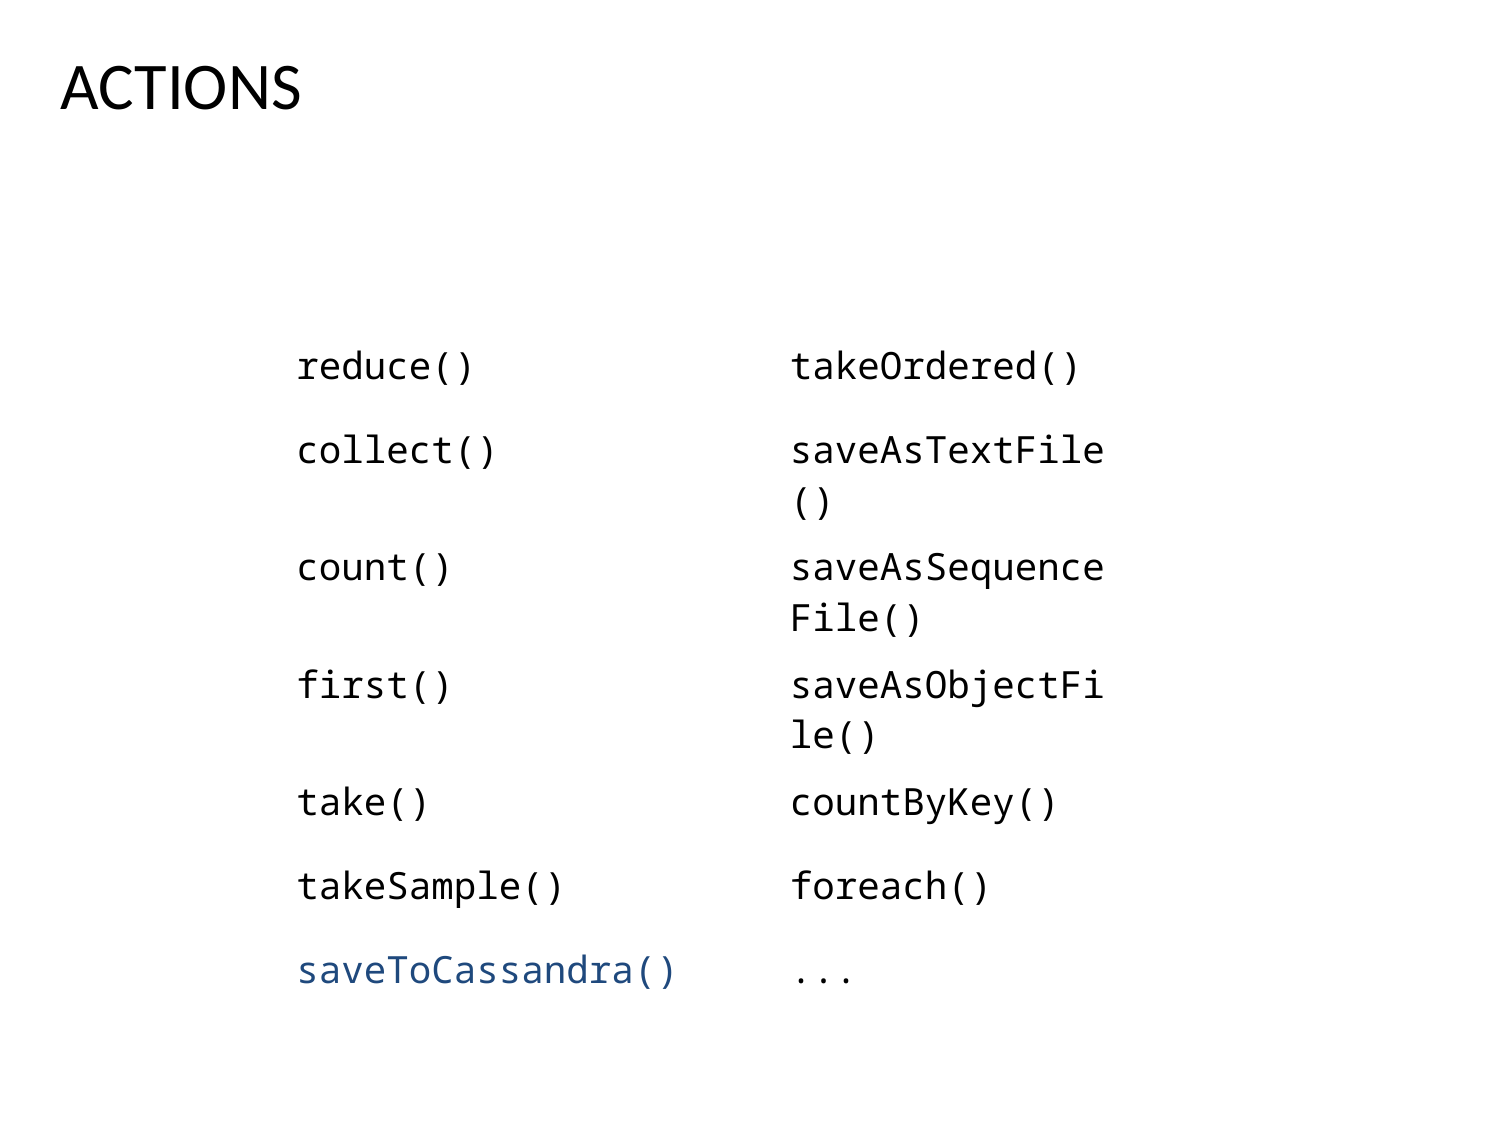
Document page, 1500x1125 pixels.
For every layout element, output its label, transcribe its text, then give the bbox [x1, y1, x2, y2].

table_cell first() [285, 651, 779, 768]
table_cell saveAsTextFile() [779, 416, 1118, 533]
table_cell count() [285, 533, 779, 651]
table_header takeOrdered() [779, 332, 1118, 416]
table_cell foreach() [779, 852, 1118, 937]
table_cell collect() [285, 416, 779, 533]
table_cell saveToCassandra() [285, 937, 779, 1021]
table_cell take() [285, 768, 779, 852]
table_cell takeSample() [285, 852, 779, 937]
table_cell saveAsObjectFile() [779, 651, 1118, 768]
table_cell countByKey() [779, 768, 1118, 852]
table_cell ... [779, 937, 1118, 1021]
table_cell saveAsSequenceFile() [779, 533, 1118, 651]
text_box Actions [45, 35, 1062, 179]
table_header reduce() [285, 332, 779, 416]
